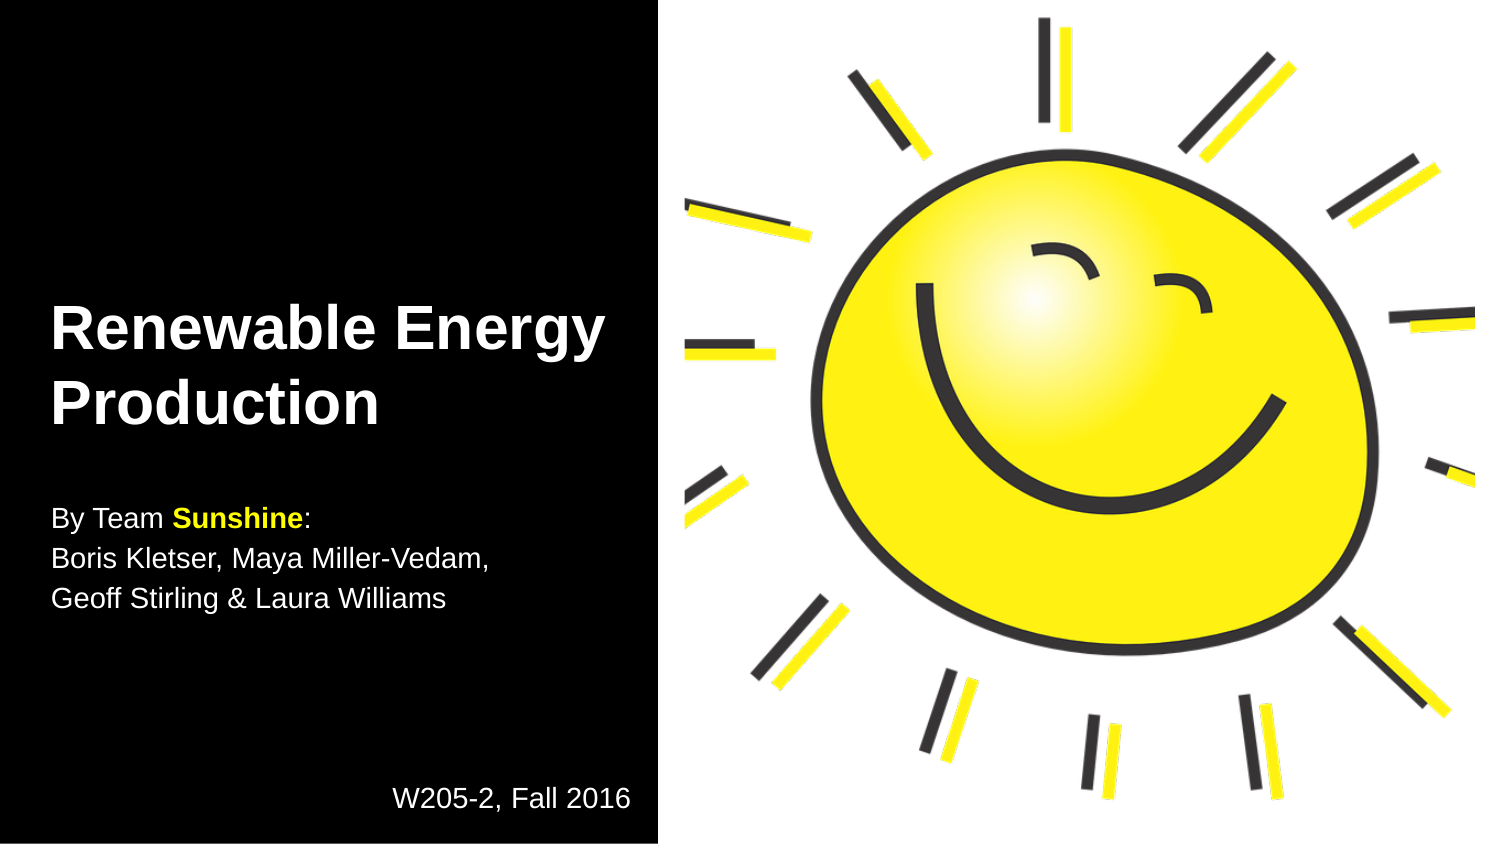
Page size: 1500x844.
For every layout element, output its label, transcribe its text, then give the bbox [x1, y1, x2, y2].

subtitle By Team Sunshine: Boris Kletser, Maya Miller-Vedam, Geoff Stirling & Laura Williams [35, 478, 565, 612]
picture [684, 12, 1476, 806]
subtitle W205-2, Fall 2016 [364, 753, 647, 830]
title Renewable Energy Production [35, 264, 629, 460]
